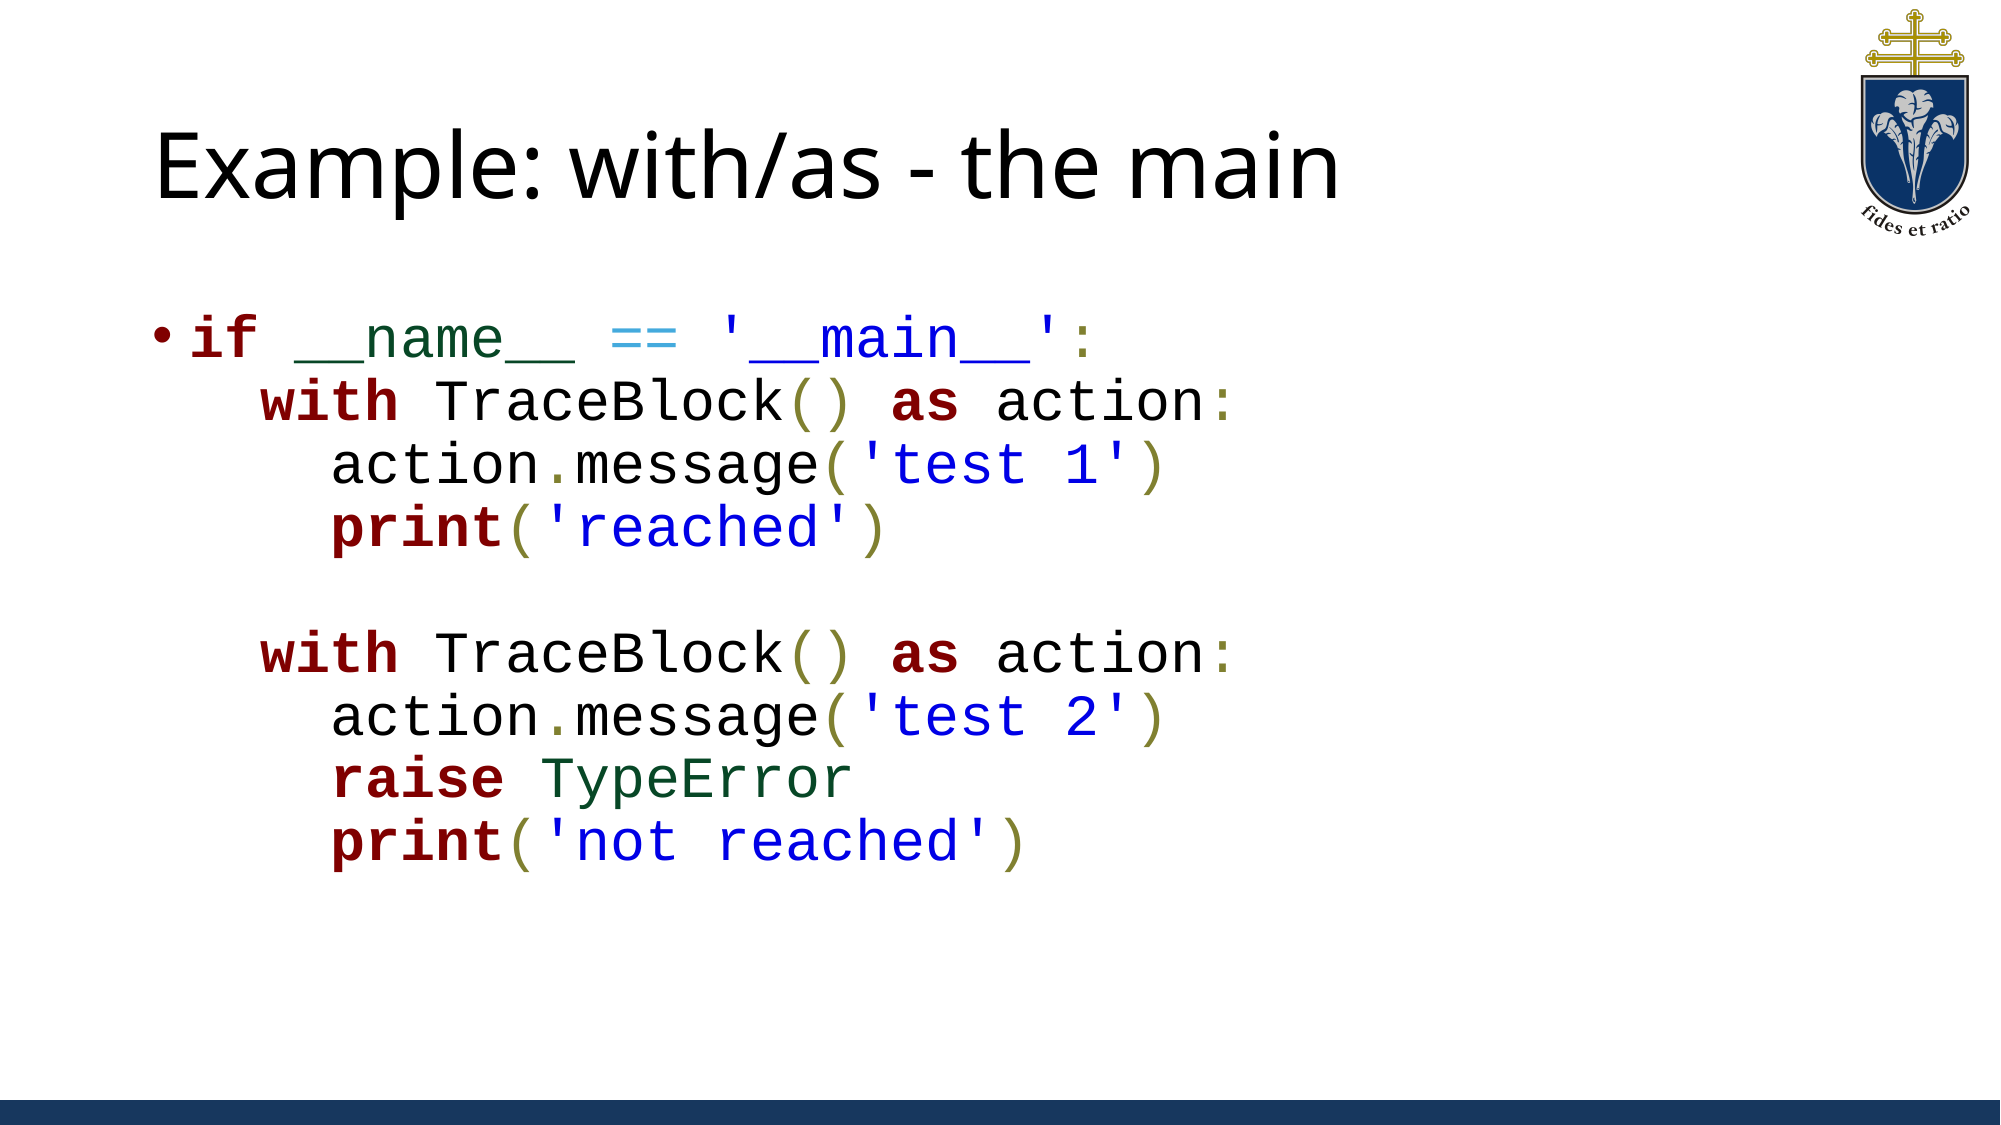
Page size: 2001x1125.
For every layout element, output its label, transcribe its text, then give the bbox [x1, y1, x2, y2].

list if __name__ == '__main__': with TraceBlock() as action: action.message('test 1') print('reached') with TraceBlock() as action: action.message('test 2') raise TypeError print('not reached') [137, 299, 1863, 1014]
title Example: with/as - the main [137, 59, 1863, 278]
picture [1832, 5, 1998, 240]
text_box [0, 1099, 2000, 1125]
